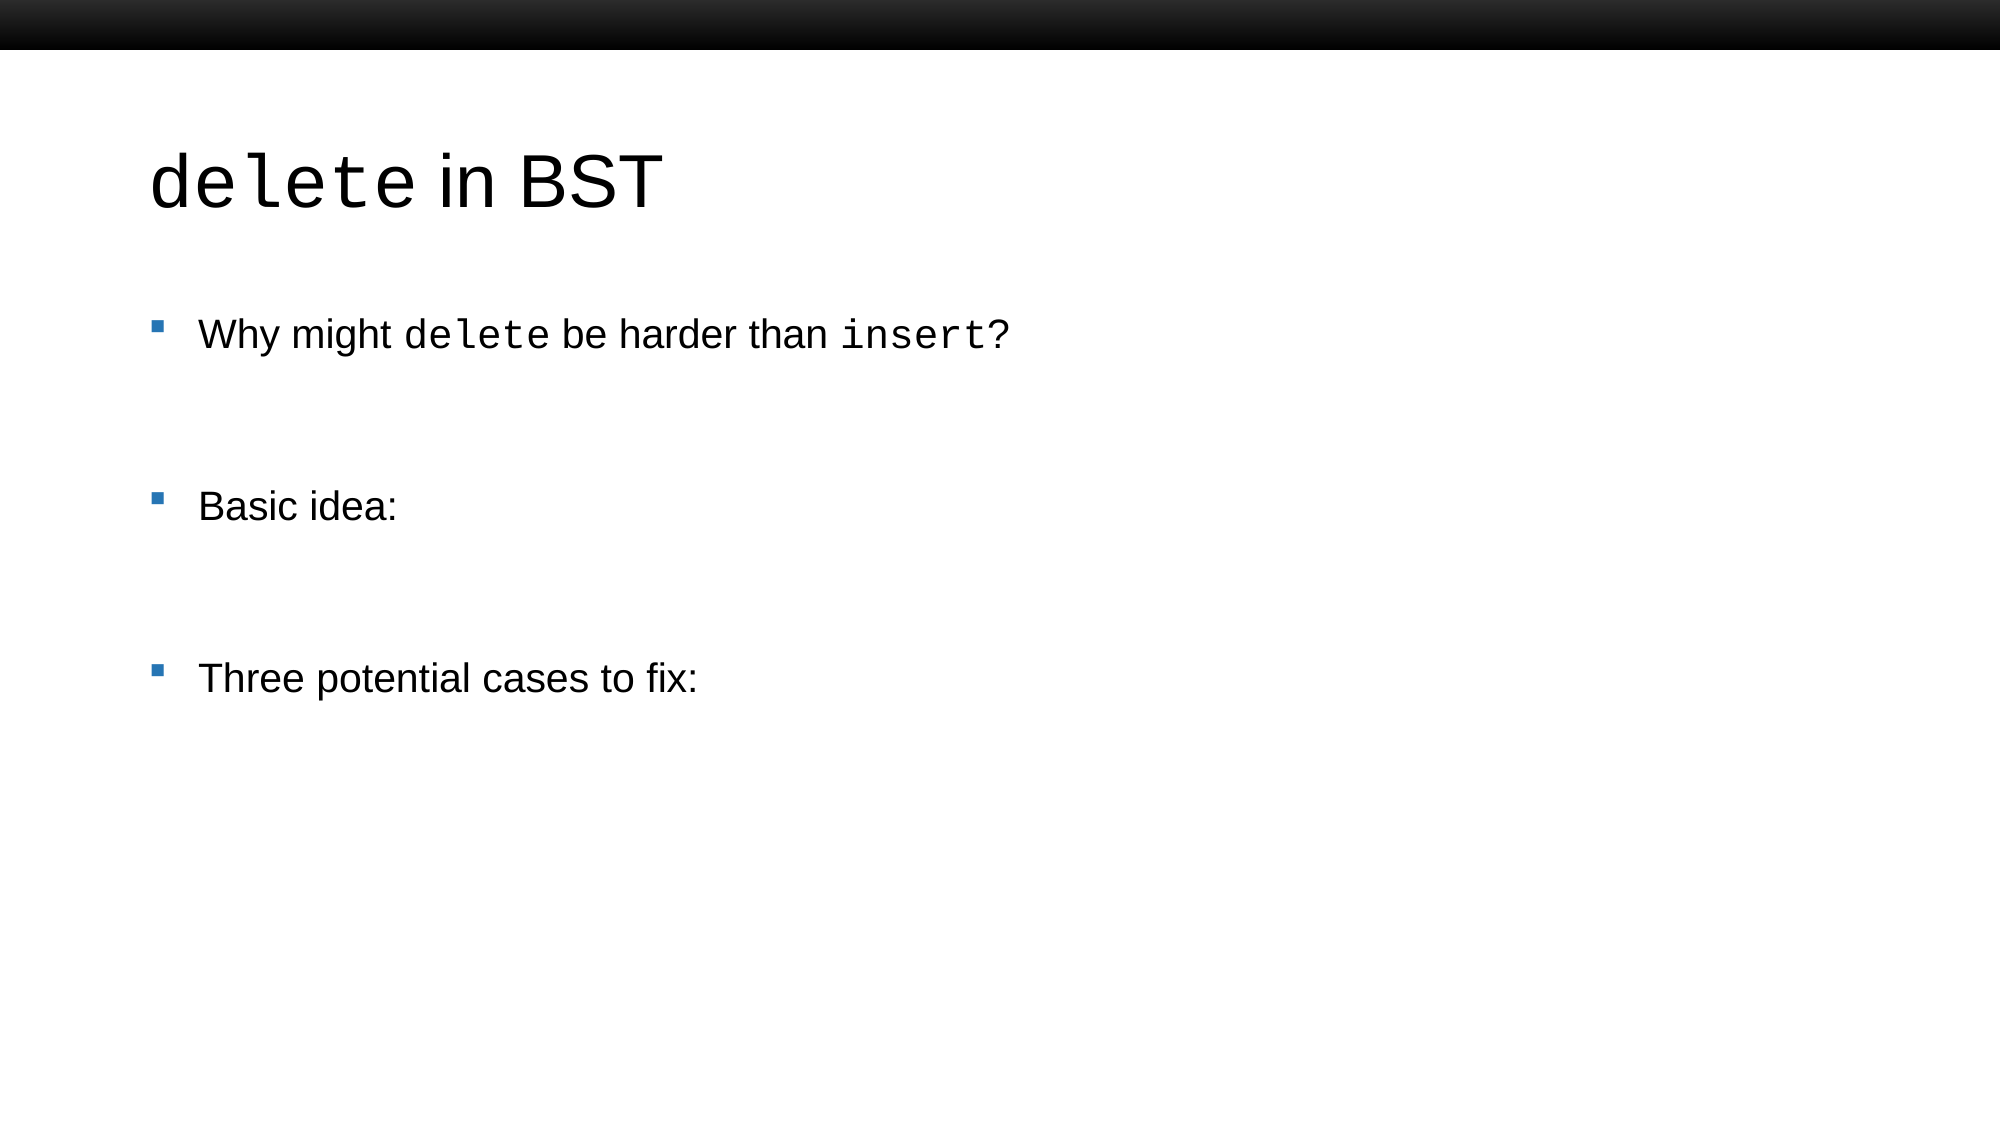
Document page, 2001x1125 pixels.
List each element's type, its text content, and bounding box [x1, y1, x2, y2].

title delete in BST [133, 125, 1867, 238]
list Why might delete be harder than insert? Basic idea: Three potential cases to fix: [133, 299, 1867, 938]
